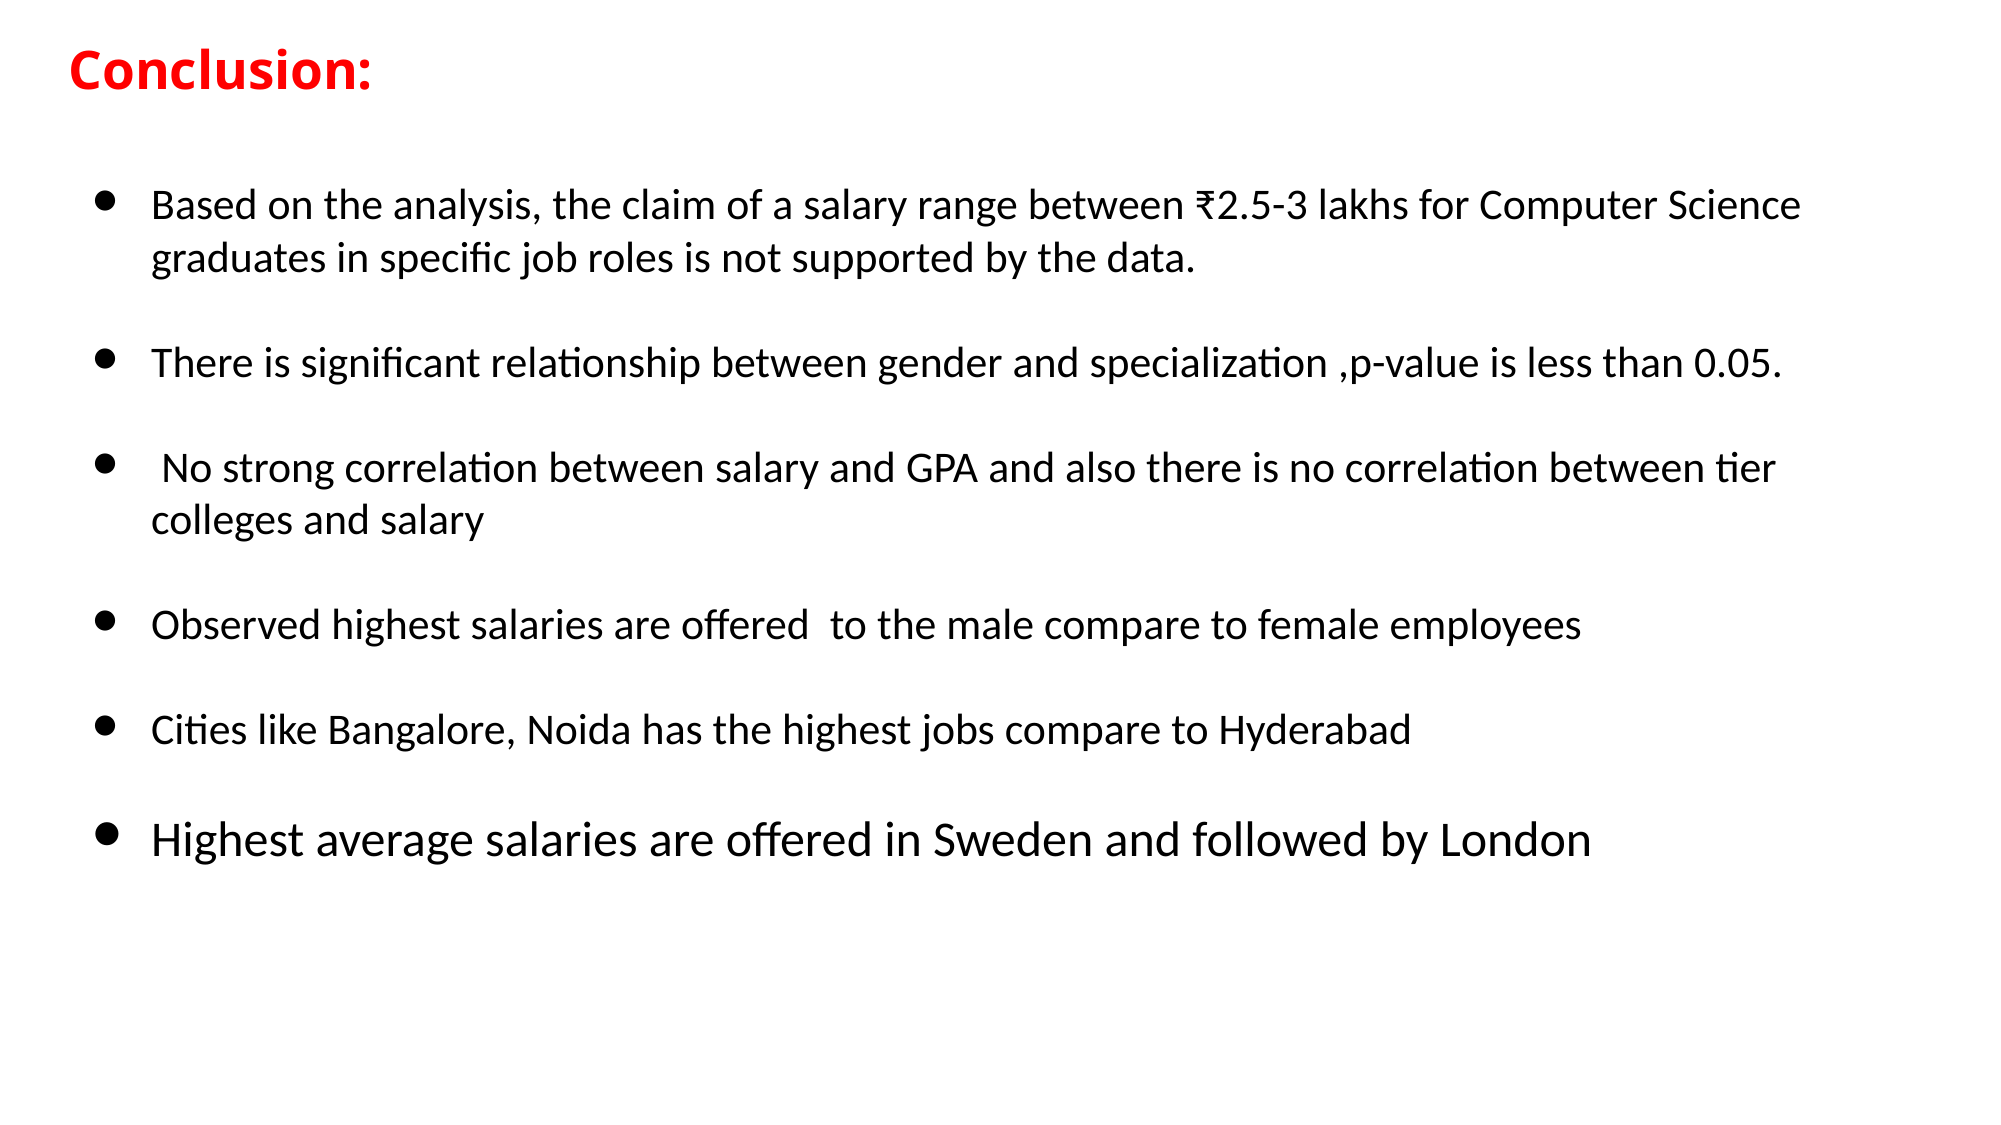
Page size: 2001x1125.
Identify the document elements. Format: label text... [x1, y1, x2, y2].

title Conclusion: [53, 36, 1779, 109]
text_box Based on the analysis, the claim of a salary range between ₹2.5-3 lakhs for Computer Science graduates in specific job roles is not supported by the data. There is significant relationship between gender and specialization ,p-value is less than 0.05. No strong correlation between salary and GPA and also there is no correlation between tier colleges and salary Observed highest salaries are offered to the male compare to female employees Cities like Bangalore, Noida has the highest jobs compare to Hyderabad Highest average salaries are offered in Sweden and followed by London [61, 108, 1939, 1116]
